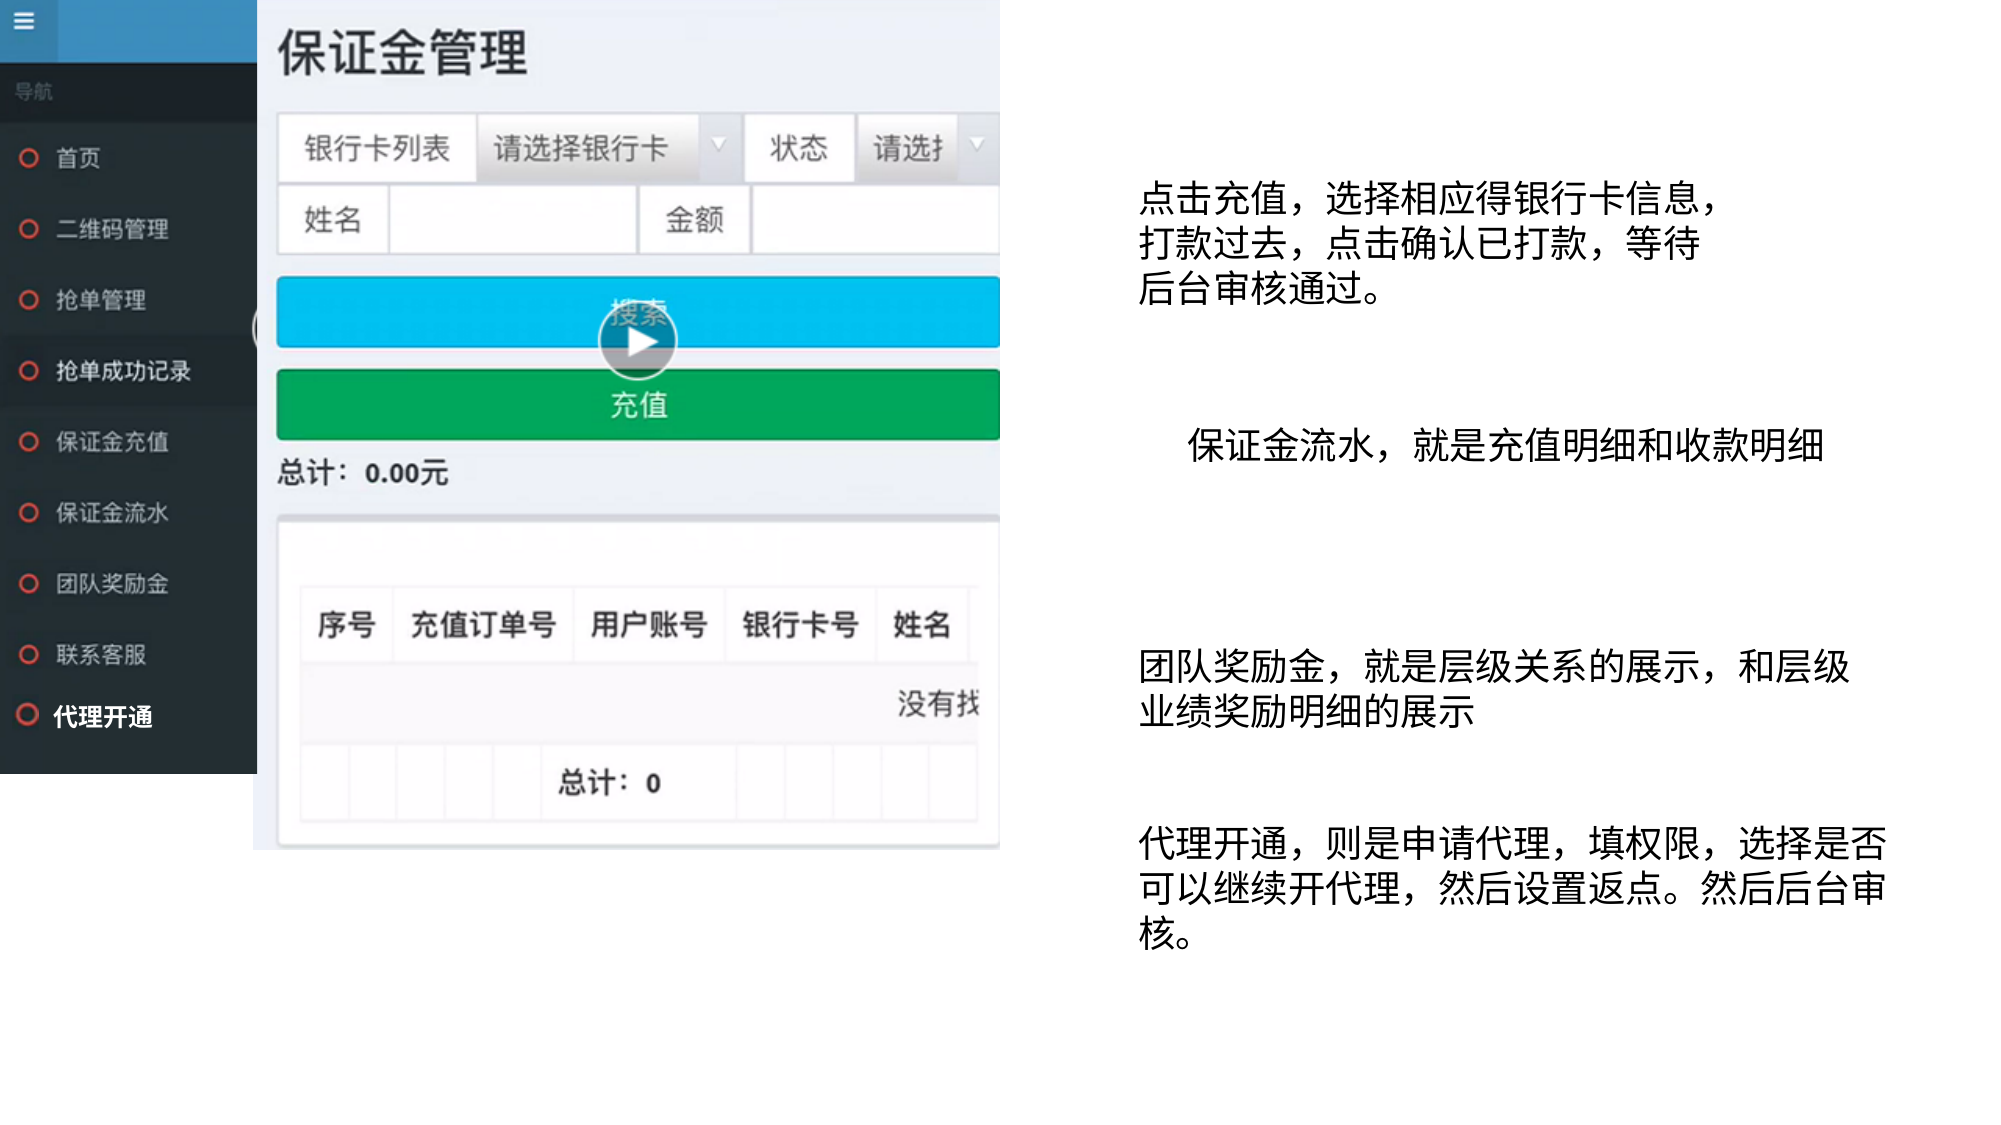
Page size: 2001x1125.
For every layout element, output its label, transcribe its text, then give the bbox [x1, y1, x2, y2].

picture [0, 0, 1000, 850]
text_box 代理开通，则是申请代理，填权限，选择是否可以继续开代理，然后设置返点。然后后台审核。 [1123, 812, 1916, 963]
text_box 点击充值，选择相应得银行卡信息，打款过去，点击确认已打款，等待后台审核通过。 [1123, 167, 1727, 318]
text_box 保证金流水，就是充值明细和收款明细 [1172, 414, 1920, 475]
text_box 团队奖励金，就是层级关系的展示，和层级业绩奖励明细的展示 [1123, 635, 1871, 741]
